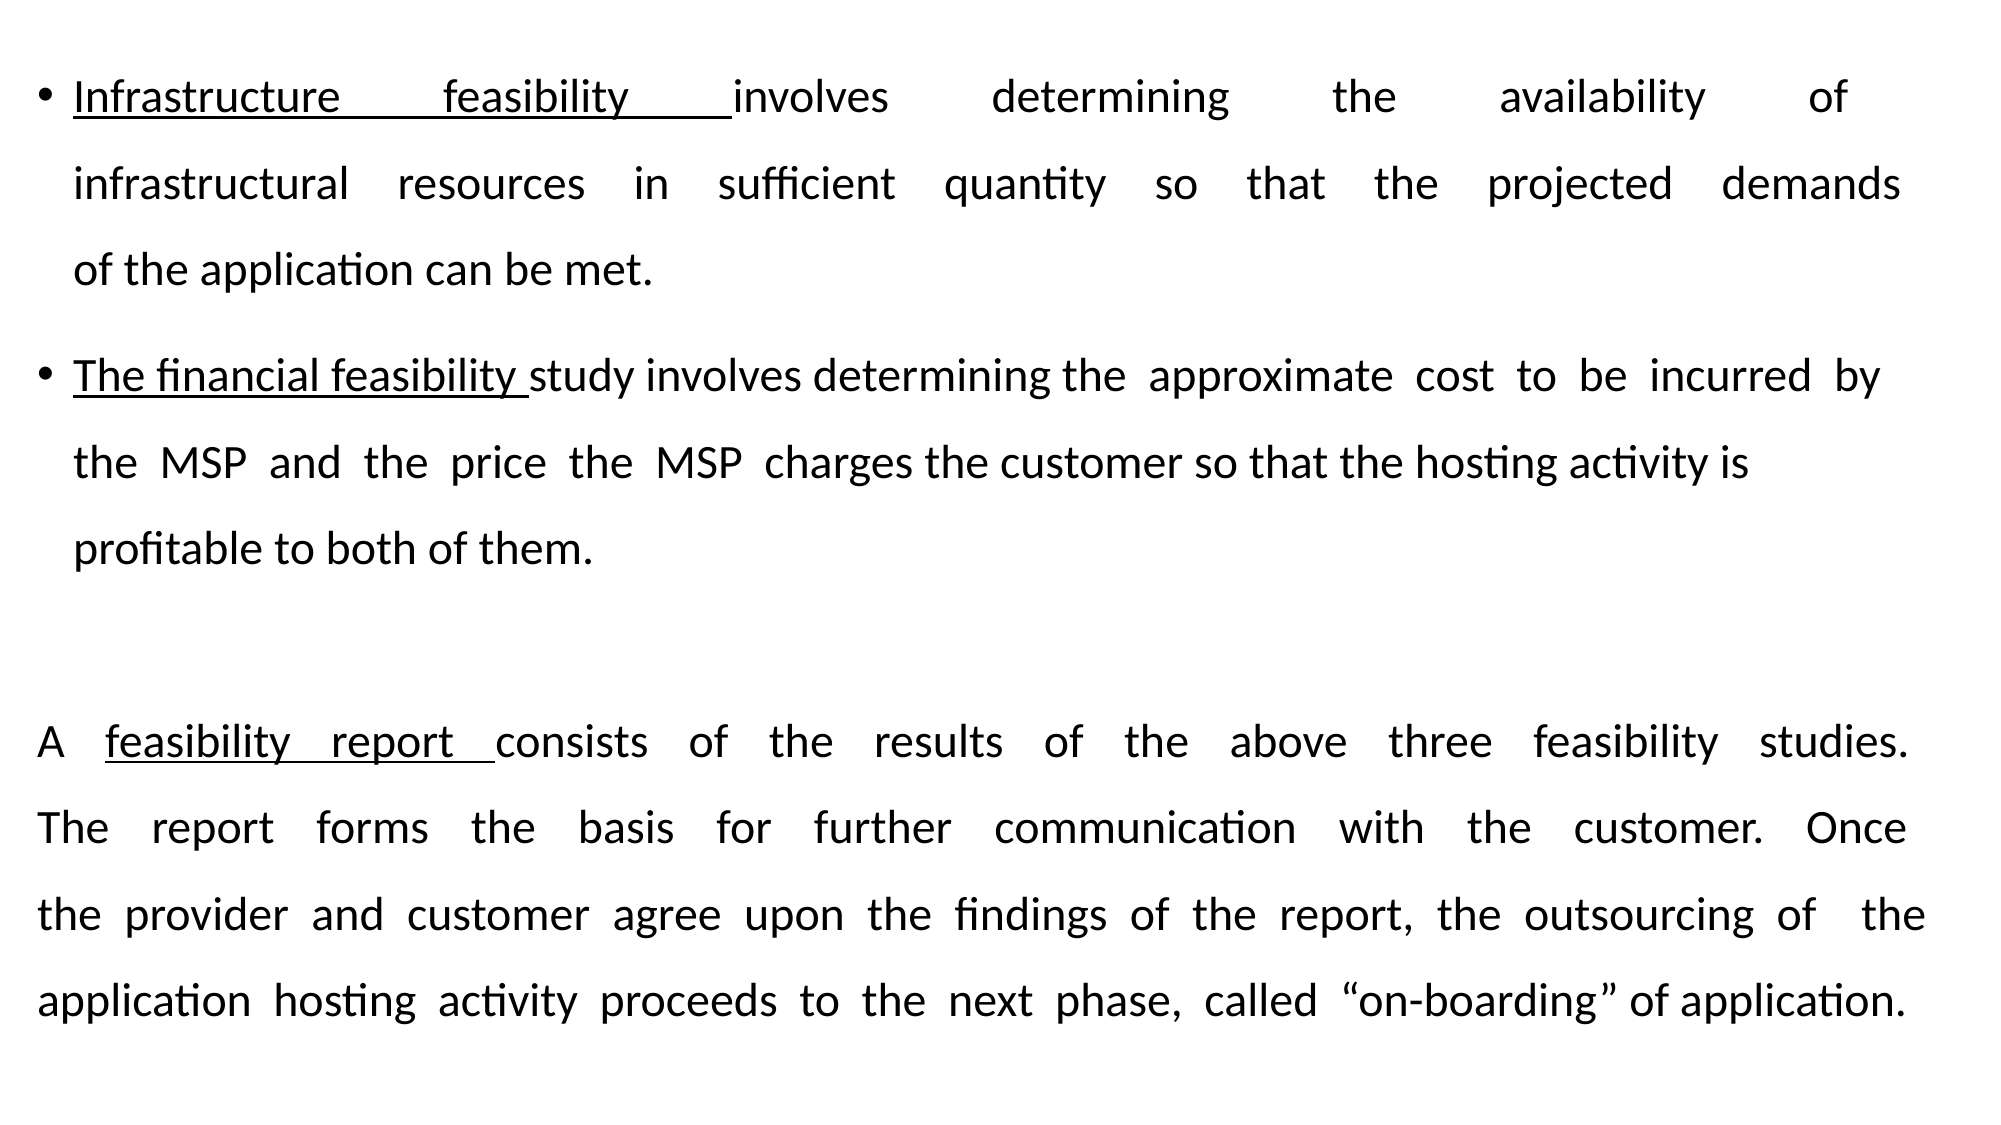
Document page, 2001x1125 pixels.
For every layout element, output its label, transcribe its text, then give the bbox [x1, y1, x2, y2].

list Infrastructure feasibility involves determining the availability of infrastructural resources in sufficient quantity so that the projected demands of the application can be met. The financial feasibility study involves determining the approximate cost to be incurred by the MSP and the price the MSP charges the customer so that the hosting activity is profitable to both of them. A feasibility report consists of the results of the above three feasibility studies. The report forms the basis for further communication with the customer. Once the provider and customer agree upon the findings of the report, the outsourcing of the application hosting activity proceeds to the next phase, called “on-boarding” of application. [22, 28, 1968, 1099]
